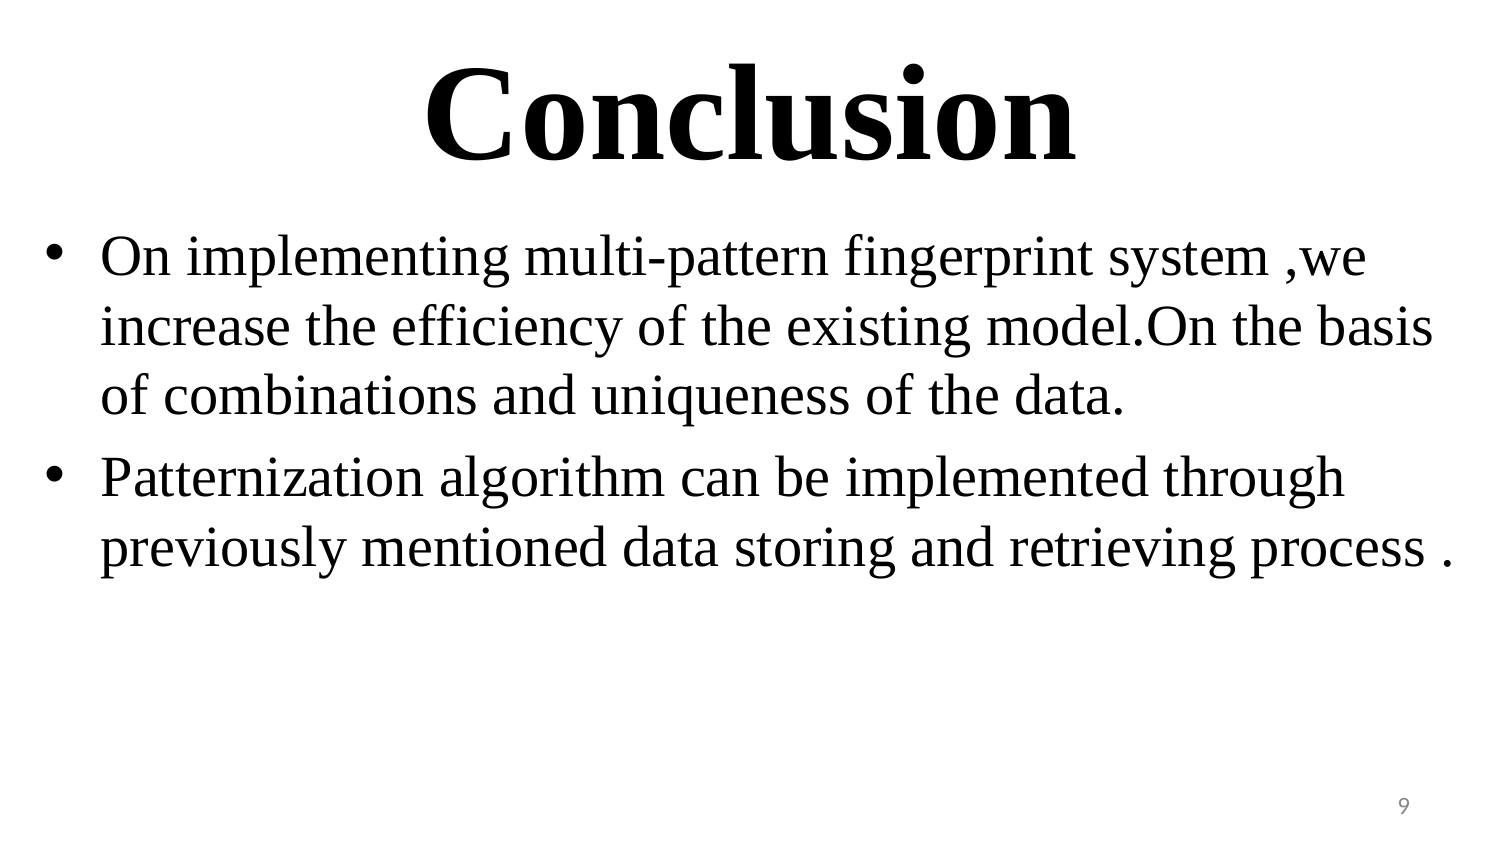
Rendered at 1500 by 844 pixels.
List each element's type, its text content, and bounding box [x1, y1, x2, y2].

slide_number 9 [1074, 782, 1425, 828]
title Conclusion [75, 33, 1425, 175]
list On implementing multi-pattern fingerprint system ,we increase the efficiency of the existing model.On the basis of combinations and uniqueness of the data. Patternization algorithm can be implemented through previously mentioned data storing and retrieving process . [29, 209, 1471, 766]
